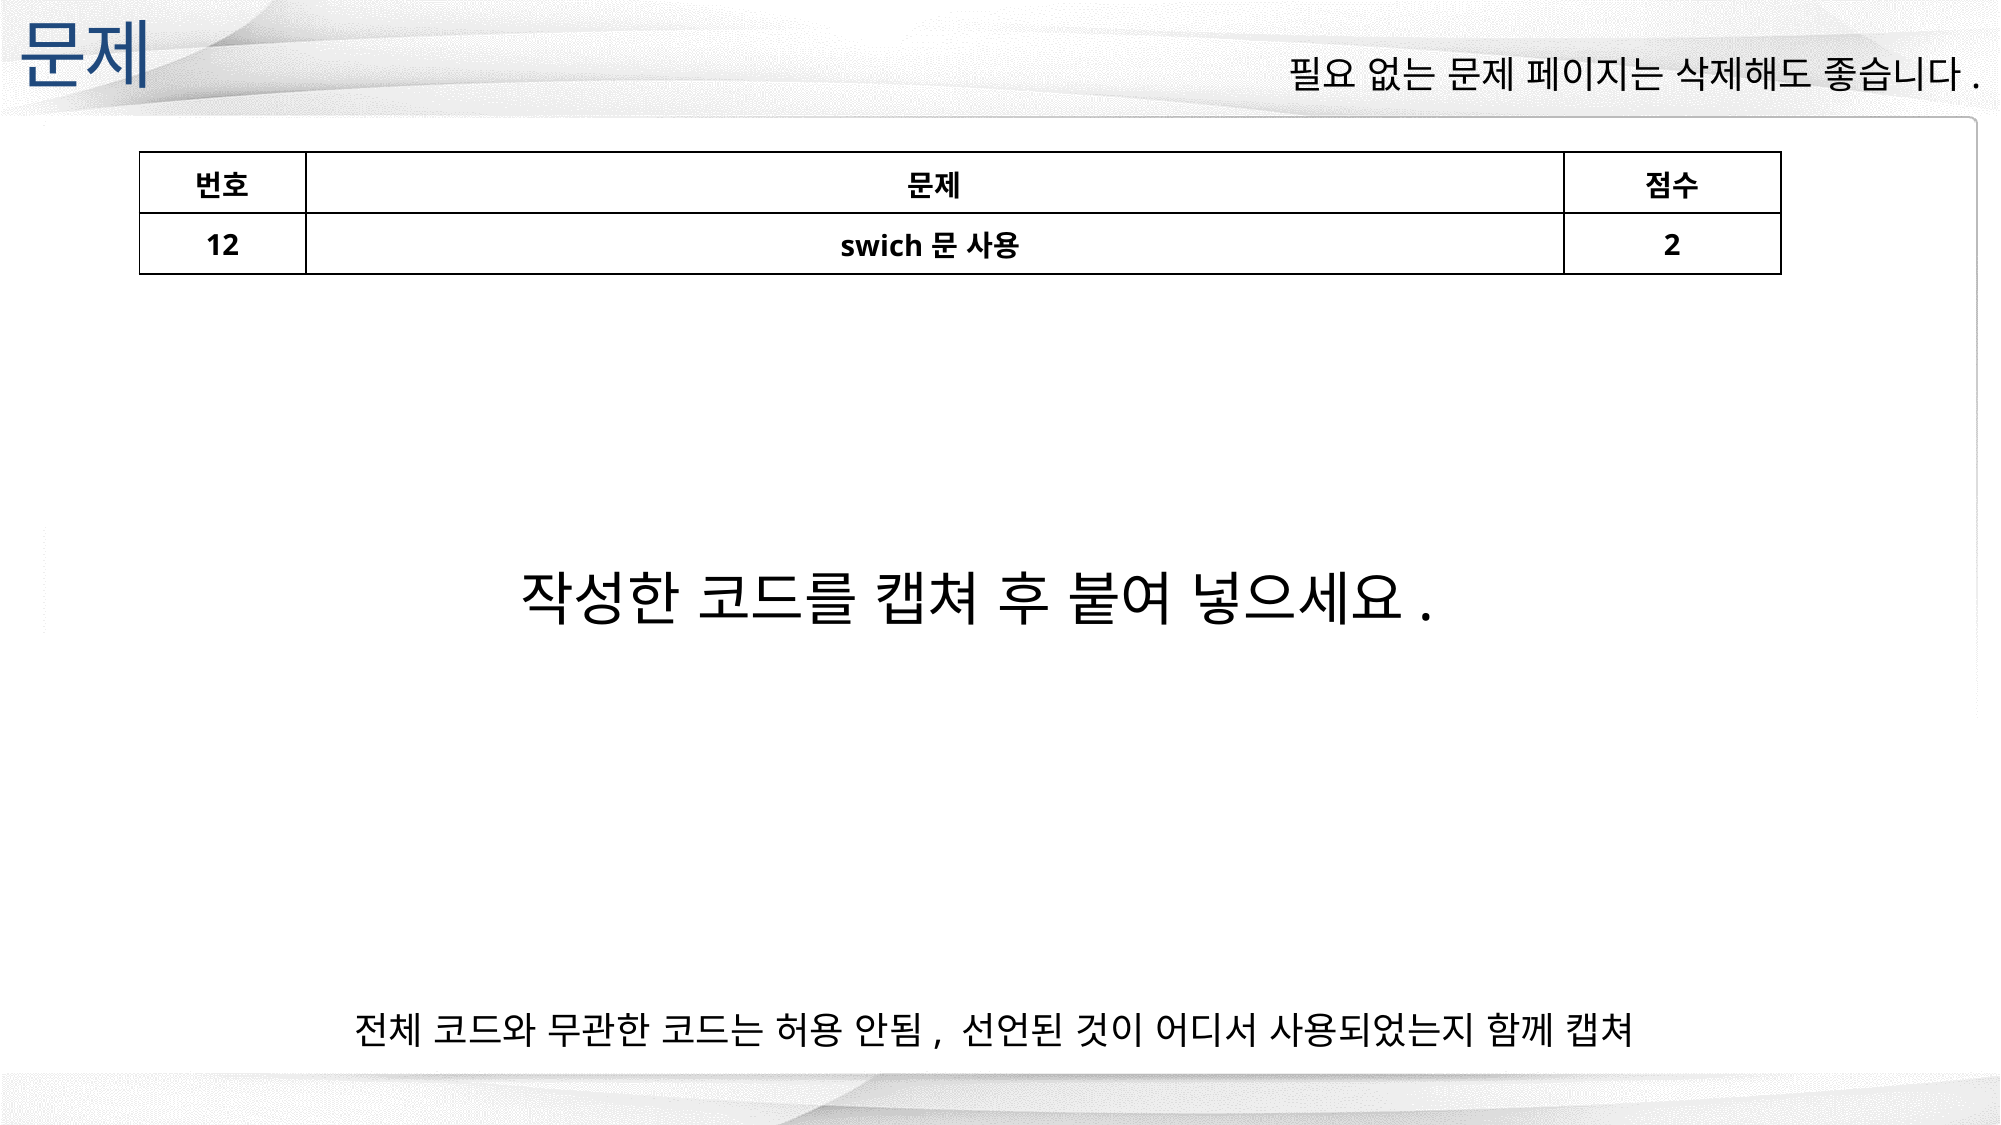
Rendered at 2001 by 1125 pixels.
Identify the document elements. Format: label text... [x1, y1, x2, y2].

text_box 필요 없는 문제 페이지는 삭제해도 좋습니다. [1247, 44, 1996, 107]
table_header 점수 [1565, 153, 1780, 212]
table_cell 12 [140, 214, 305, 273]
text_box 문제 [4, 0, 920, 106]
table_header 문제 [307, 153, 1563, 212]
picture [0, 0, 2000, 1125]
text_box 전체 코드와 무관한 코드는 허용 안됨, 선언된 것이 어디서 사용되었는지 함께 캡쳐 [139, 999, 1861, 1063]
table_header 번호 [140, 153, 305, 212]
table_cell 2 [1565, 214, 1780, 273]
text_box 작성한 코드를 캡쳐 후 붙여 넣으세요. [379, 562, 1575, 625]
table_cell swich문 사용 [307, 214, 1563, 273]
